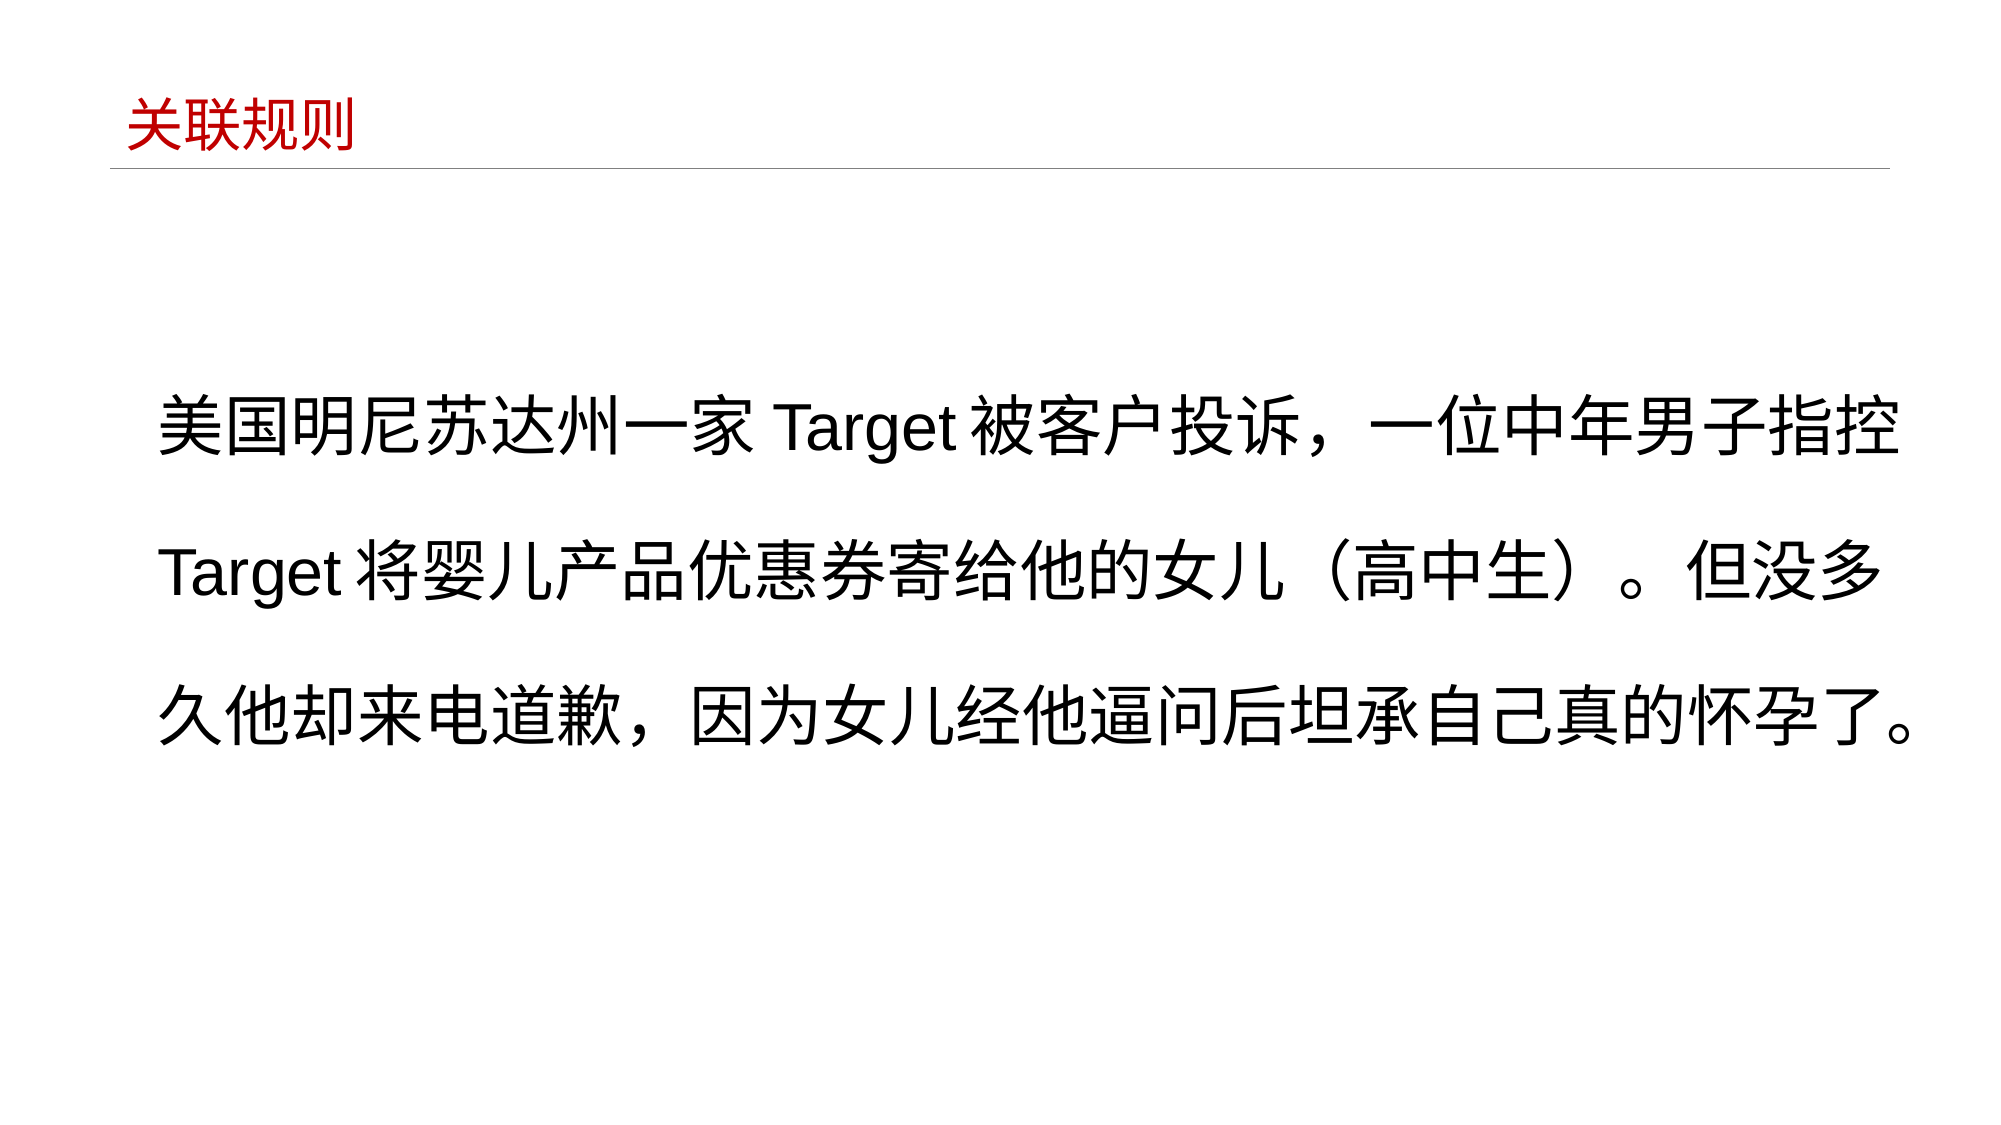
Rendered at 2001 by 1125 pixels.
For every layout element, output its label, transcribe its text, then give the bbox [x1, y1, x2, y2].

title 关联规则 [109, 0, 1890, 169]
text_box 美国明尼苏达州一家Target被客户投诉，一位中年男子指控Target将婴儿产品优惠券寄给他的女儿（高中生）。但没多久他却来电道歉，因为女儿经他逼问后坦承自己真的怀孕了。 [150, 317, 1912, 895]
